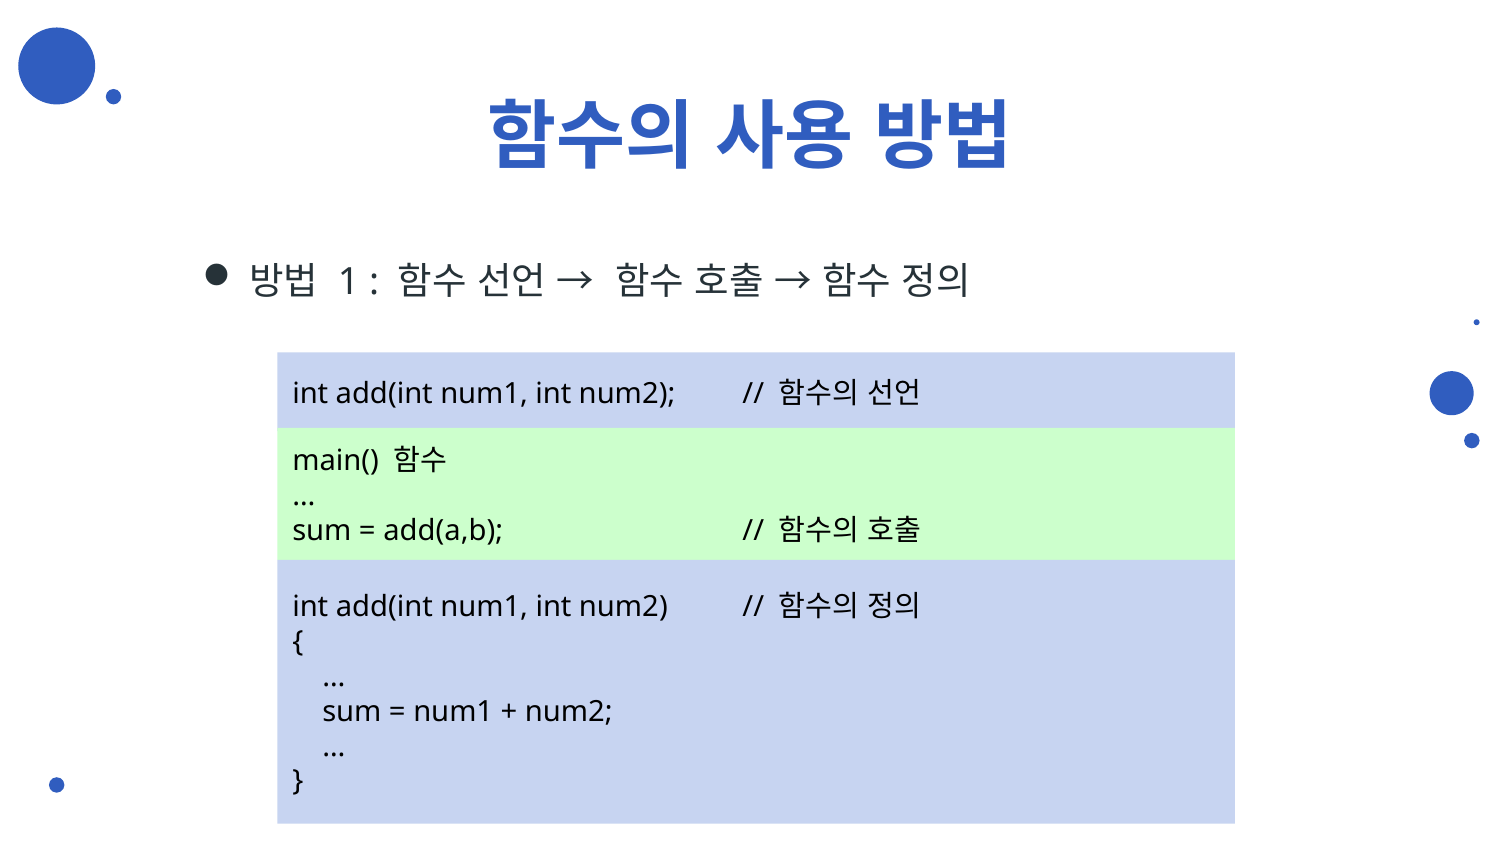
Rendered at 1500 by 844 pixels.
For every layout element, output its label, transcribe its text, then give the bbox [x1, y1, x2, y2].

text_box main() 함수 … sum = add(a,b); // 함수의 호출 [275, 426, 1237, 558]
title 함수의 사용 방법 [112, 72, 1388, 167]
text_box int add(int num1, int num2) // 함수의 정의 { … sum = num1 + num2; … } [275, 558, 1237, 826]
subtitle 방법 1 : 함수 선언 → 함수 호출 → 함수 정의 [112, 242, 1388, 771]
text_box int add(int num1, int num2); // 함수의 선언 [275, 350, 1237, 426]
